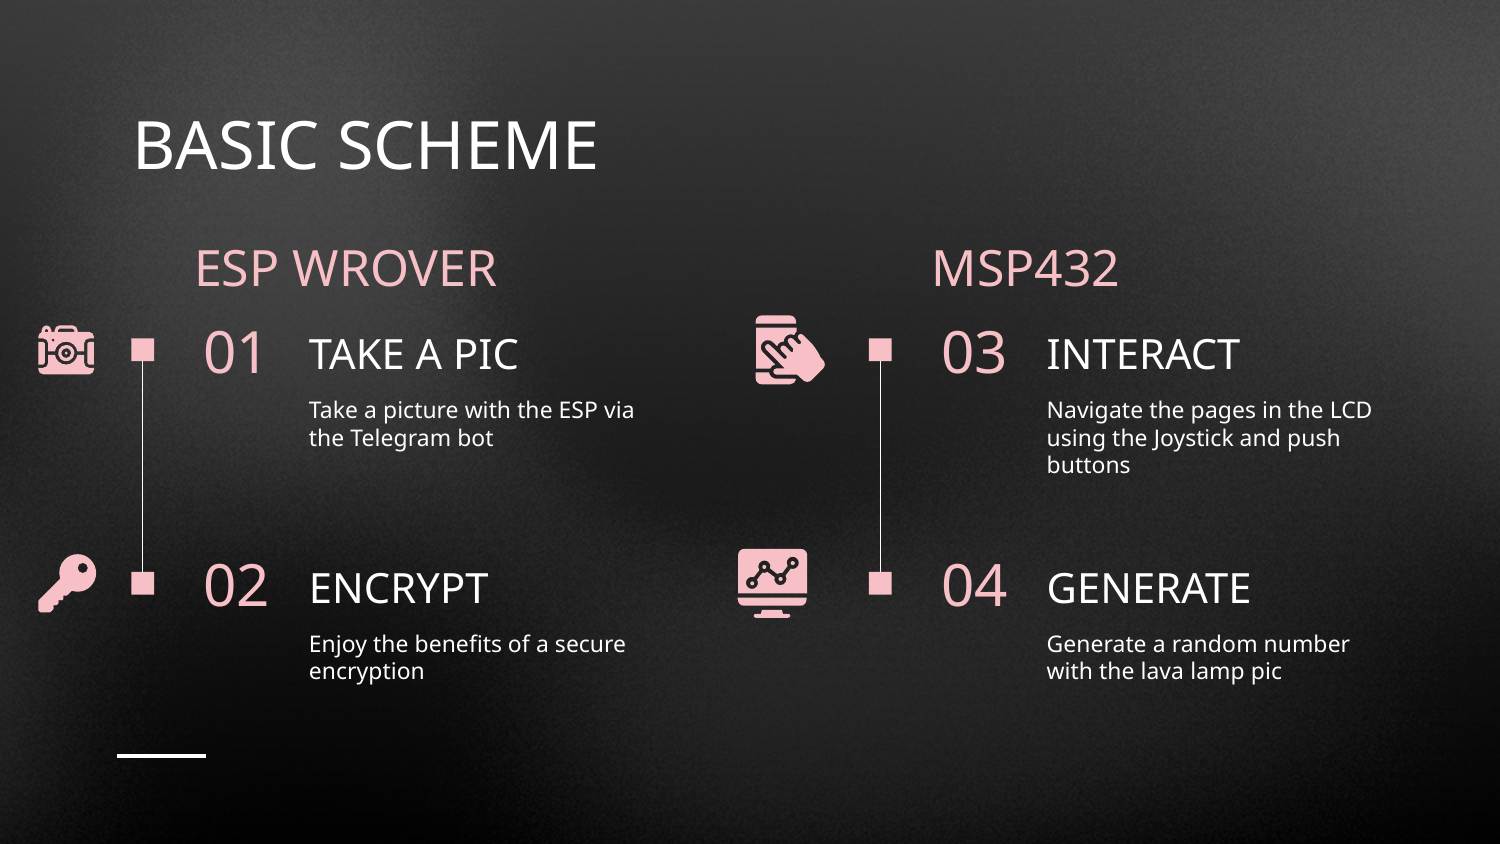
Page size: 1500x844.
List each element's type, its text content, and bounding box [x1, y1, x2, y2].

text_box GENERATE [1031, 539, 1402, 627]
text_box Navigate the pages in the LCD using the Joystick and push buttons [1031, 380, 1432, 495]
text_box [868, 338, 892, 362]
text_box ESP WROVER [179, 224, 630, 312]
text_box Take a picture with the ESP via the Telegram bot [293, 394, 665, 495]
text_box [131, 571, 155, 595]
text_box [38, 554, 97, 613]
text_box 03 [916, 312, 1031, 394]
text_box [737, 548, 808, 618]
text_box 02 [179, 539, 293, 627]
text_box 01 [179, 312, 293, 394]
text_box TAKE A PIC [293, 306, 665, 394]
title BASIC SCHEME [117, 87, 1383, 198]
text_box INTERACT [1031, 306, 1402, 394]
text_box [868, 571, 892, 595]
text_box MSP432 [916, 224, 1288, 312]
text_box ENCRYPT [293, 539, 665, 627]
text_box [131, 338, 155, 362]
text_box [38, 325, 95, 375]
text_box Generate a random number with the lava lamp pic [1031, 627, 1402, 728]
text_box 04 [916, 539, 1031, 627]
text_box Enjoy the benefits of a secure encryption [293, 627, 665, 728]
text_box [755, 315, 826, 385]
